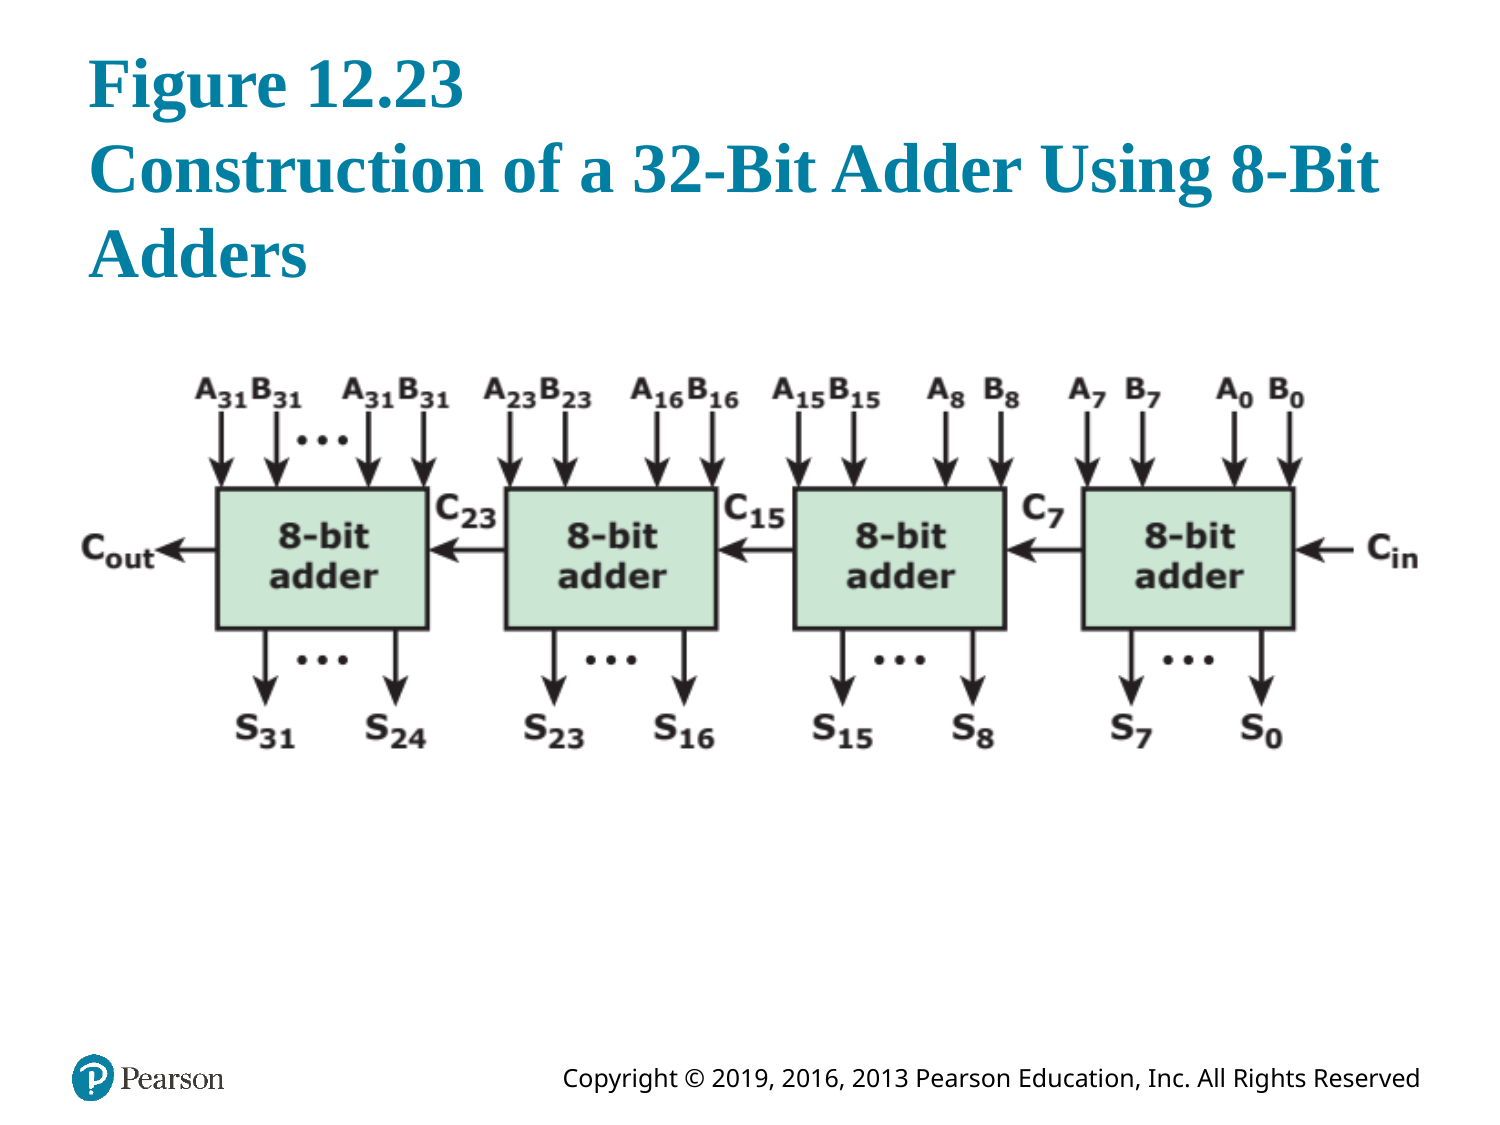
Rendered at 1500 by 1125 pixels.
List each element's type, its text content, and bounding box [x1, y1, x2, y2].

title Figure 12.23 Construction of a 32-Bit Adder Using 8-Bit Adders [73, 38, 1424, 307]
picture [76, 355, 1424, 770]
picture [72, 1088, 82, 1101]
picture [99, 1054, 224, 1101]
picture [72, 1054, 88, 1070]
picture [81, 1063, 106, 1088]
